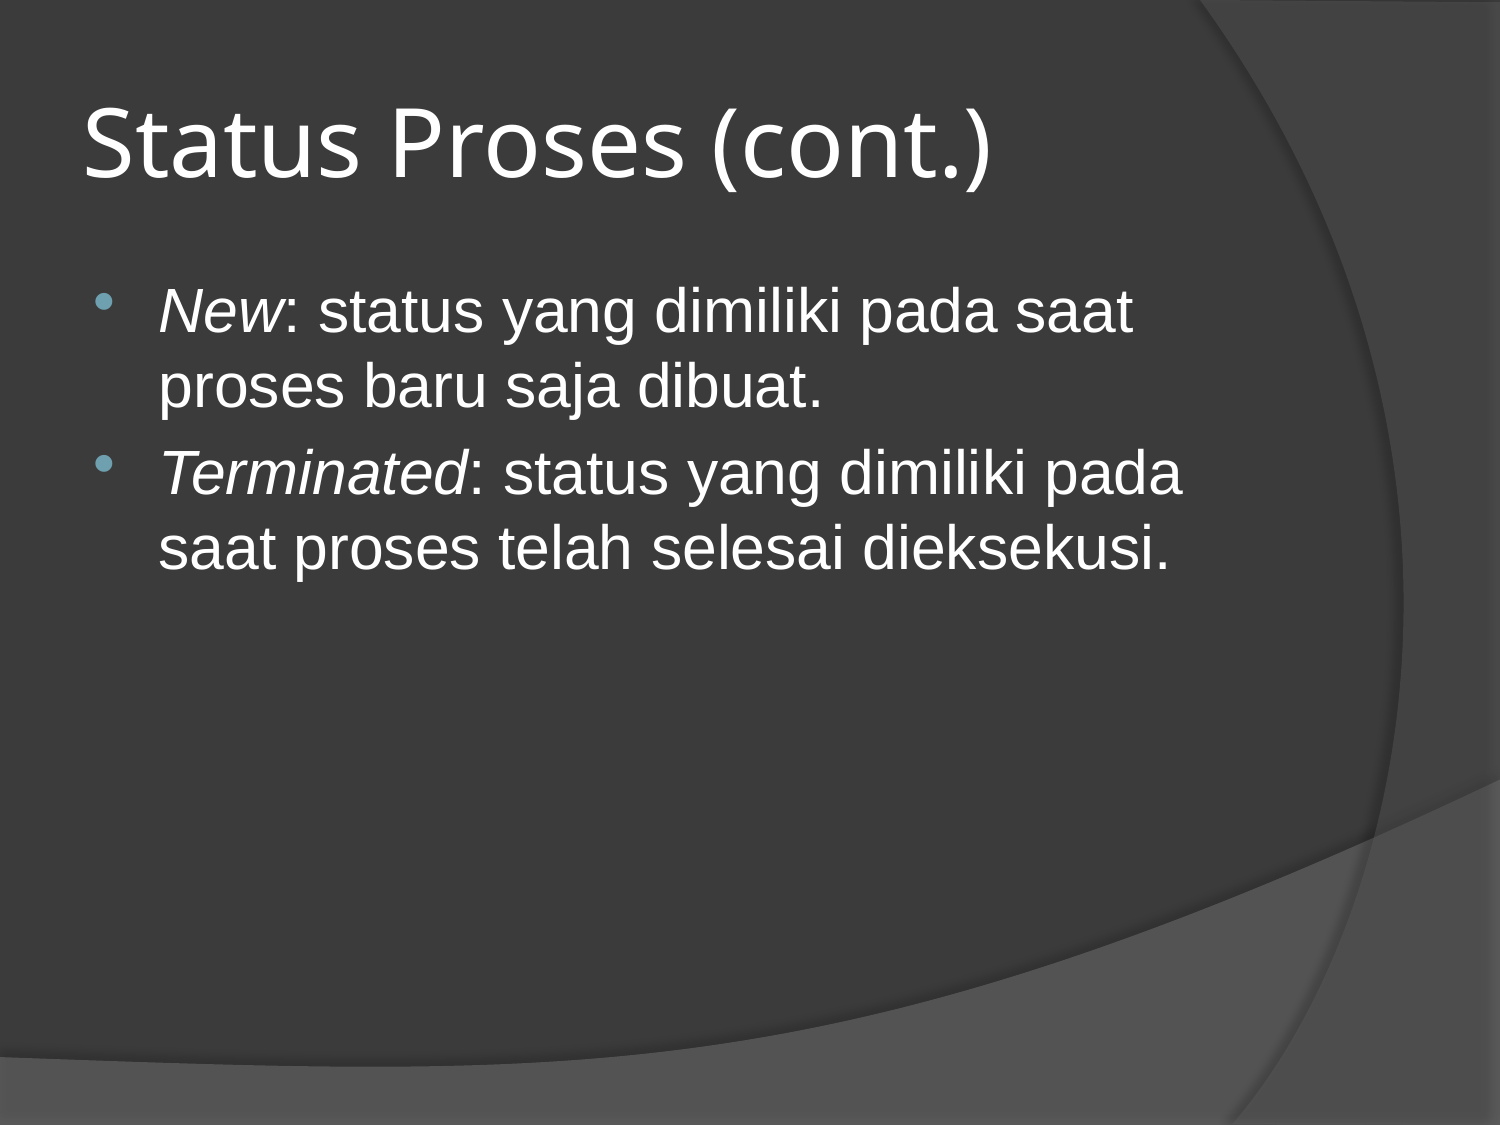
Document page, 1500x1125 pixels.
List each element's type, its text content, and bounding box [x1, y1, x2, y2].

title Status Proses (cont.) [75, 45, 1300, 233]
list New: status yang dimiliki pada saat proses baru saja dibuat. Terminated: status yang dimiliki pada saat proses telah selesai dieksekusi. [75, 262, 1300, 1005]
